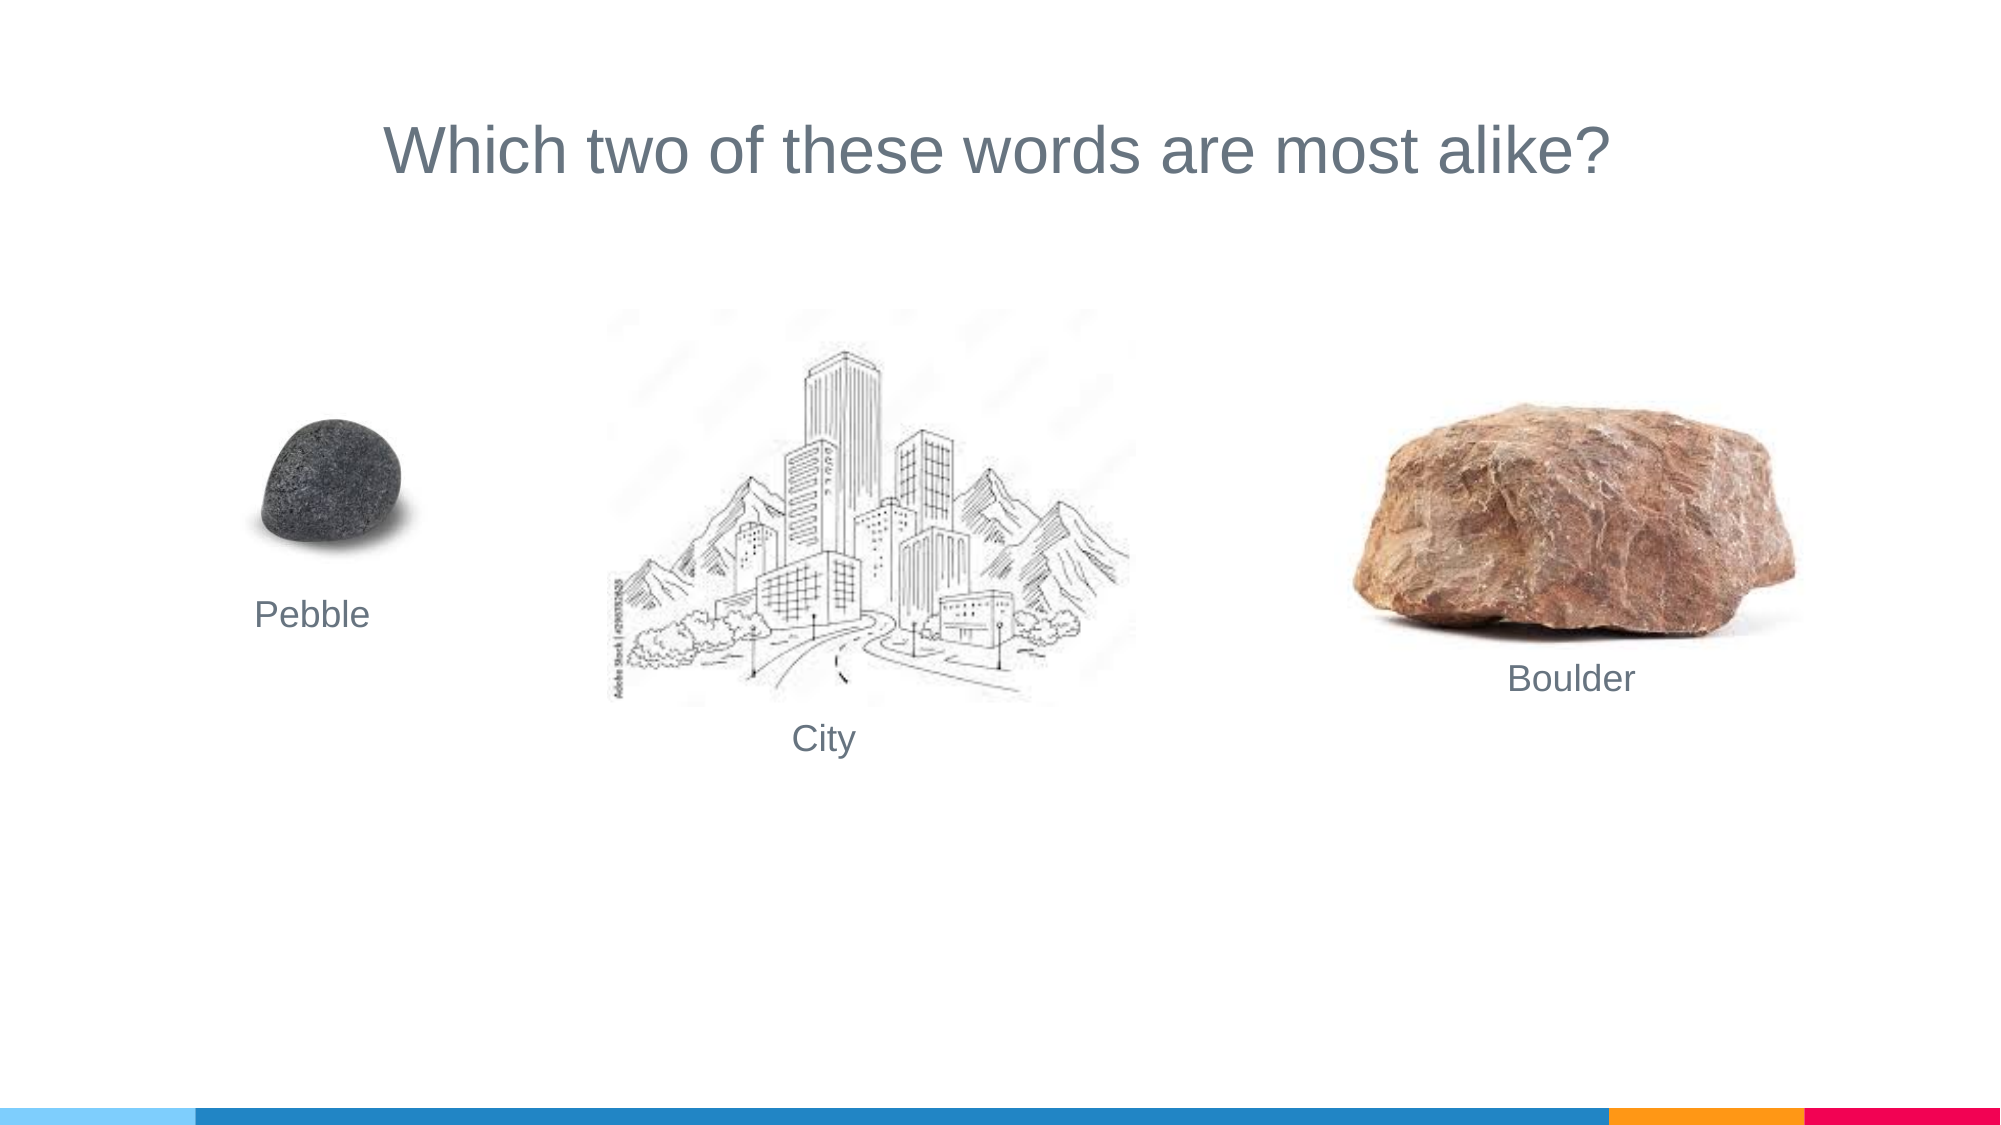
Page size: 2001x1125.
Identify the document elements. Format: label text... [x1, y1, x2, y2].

picture [195, 378, 468, 583]
text_box Which two of these words are most alike? [368, 99, 1707, 195]
picture [1334, 345, 1810, 662]
text_box Boulder [1492, 670, 1651, 707]
text_box Pebble [239, 591, 386, 643]
text_box City [776, 715, 872, 767]
picture [607, 309, 1136, 707]
